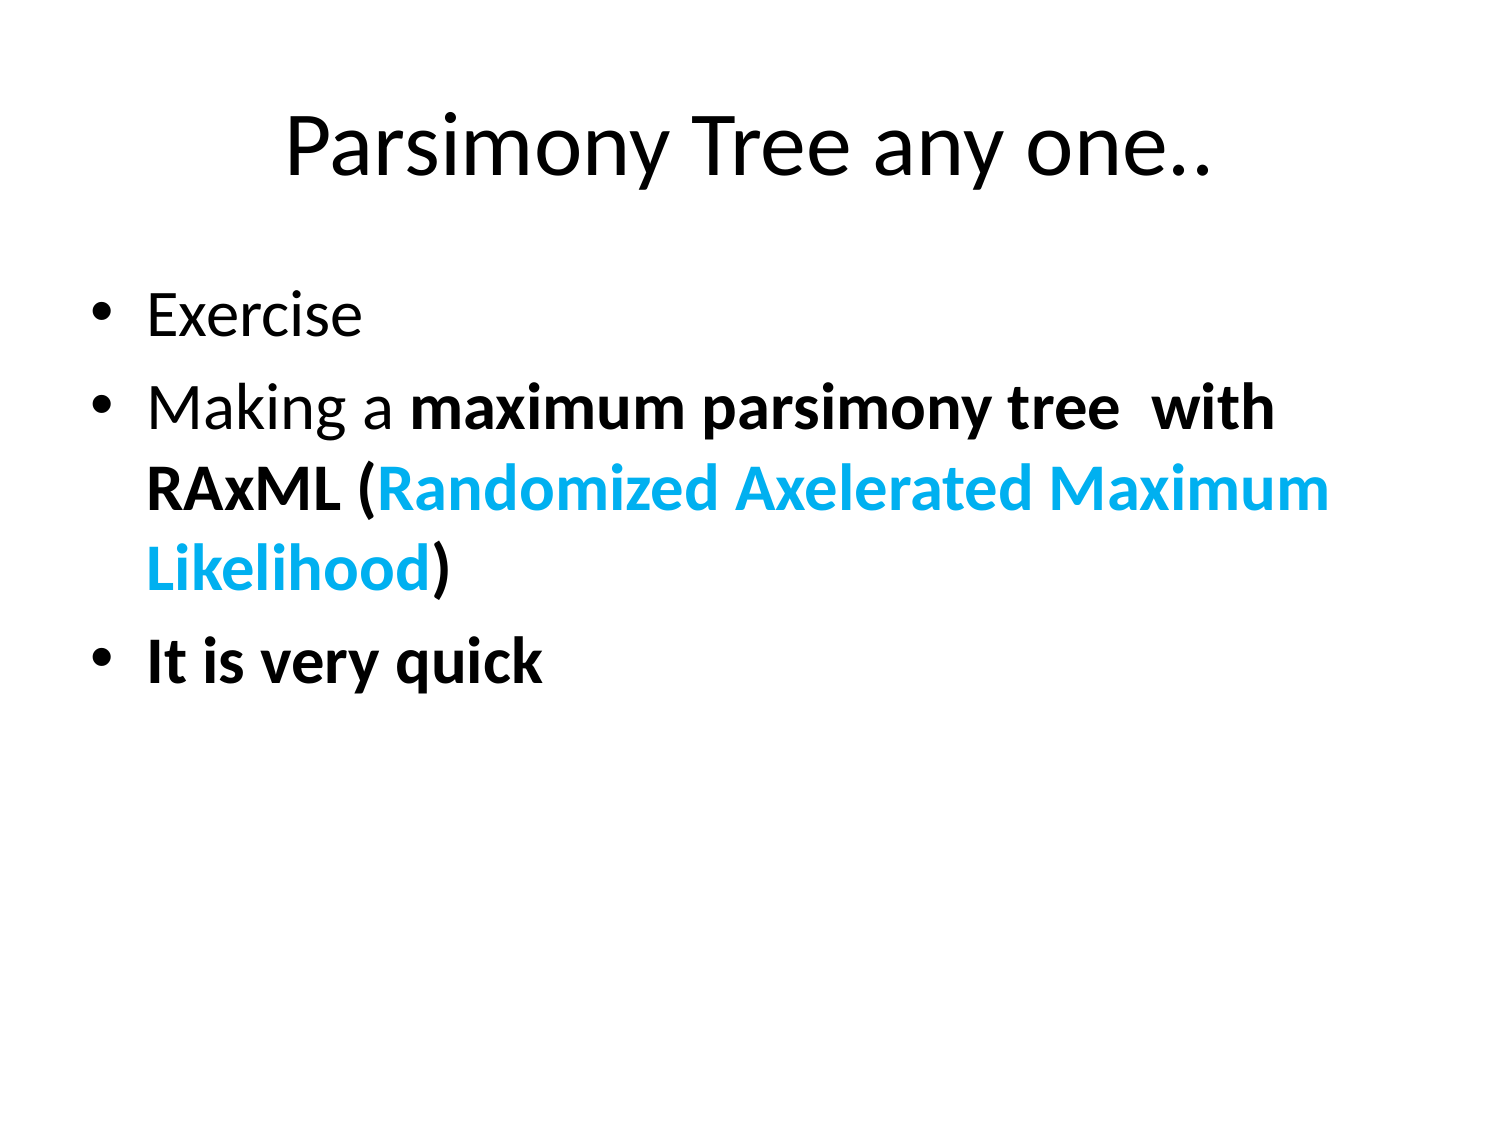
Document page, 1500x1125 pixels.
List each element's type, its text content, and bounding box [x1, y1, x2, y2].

title Parsimony Tree any one.. [75, 45, 1425, 233]
list Exercise Making a maximum parsimony tree with RAxML (Randomized Axelerated Maximum Likelihood) It is very quick [75, 262, 1425, 1005]
